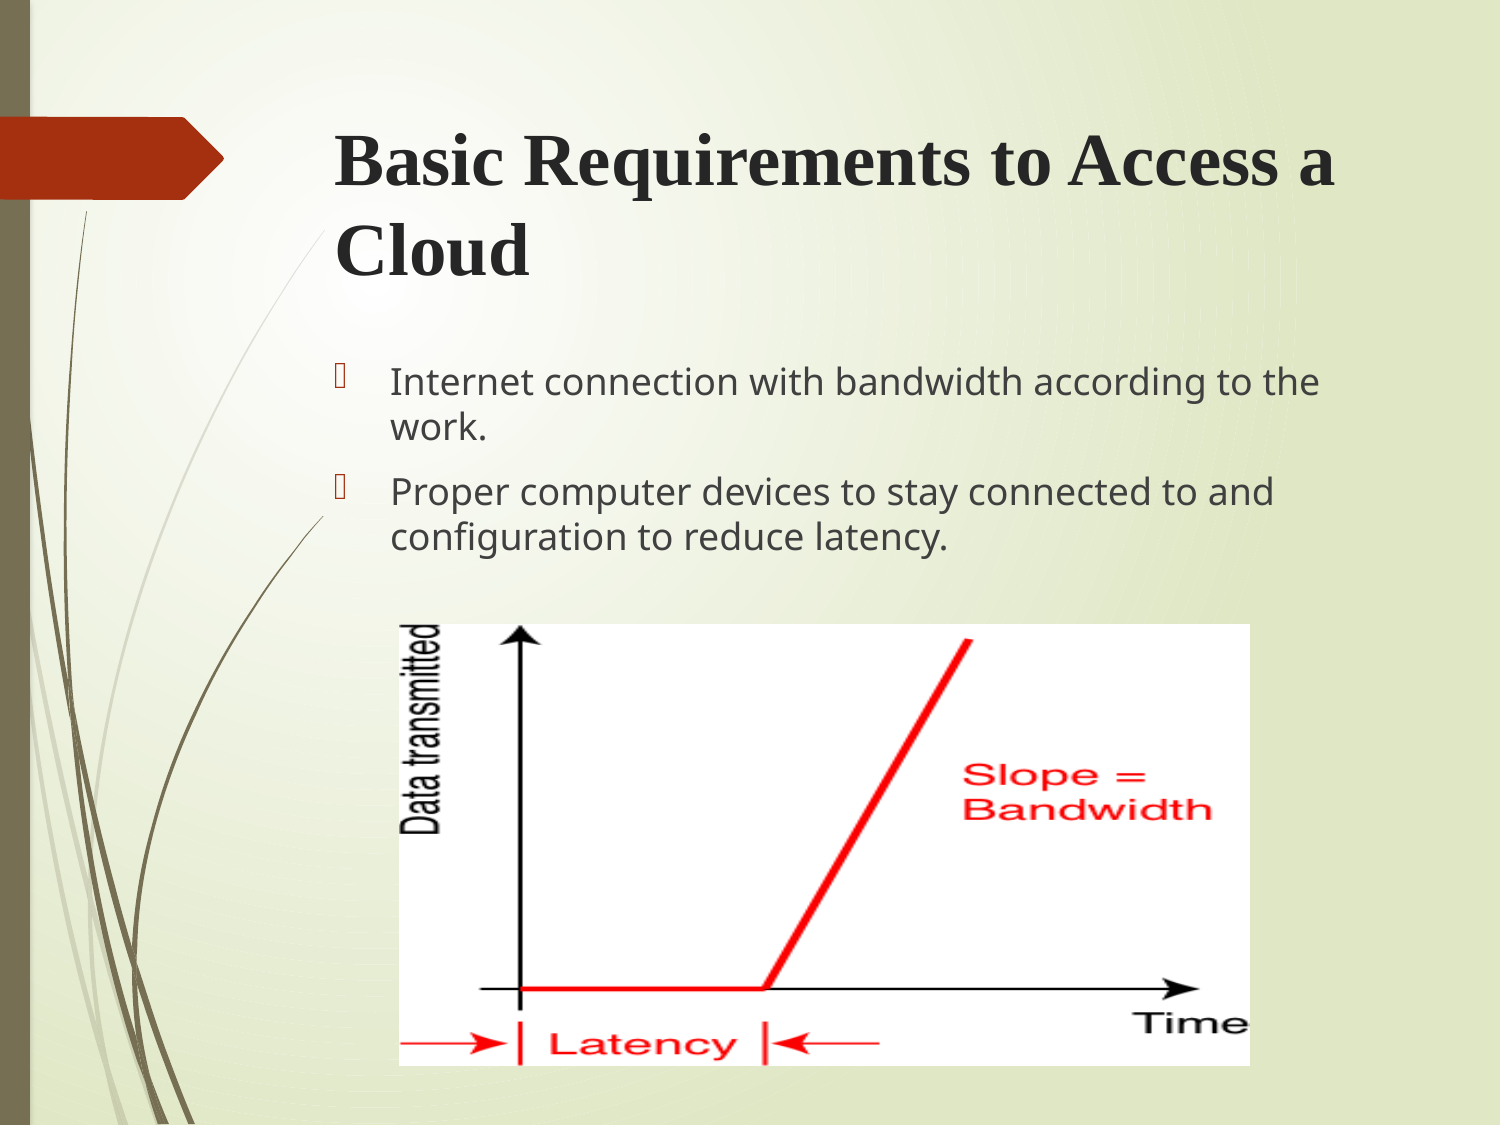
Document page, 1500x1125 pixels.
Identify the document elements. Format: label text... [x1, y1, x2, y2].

title Basic Requirements to Access a Cloud [319, 102, 1400, 313]
list Internet connection with bandwidth according to the work. Proper computer devices to stay connected to and configuration to reduce latency. [318, 350, 1400, 970]
picture [399, 624, 1251, 1066]
